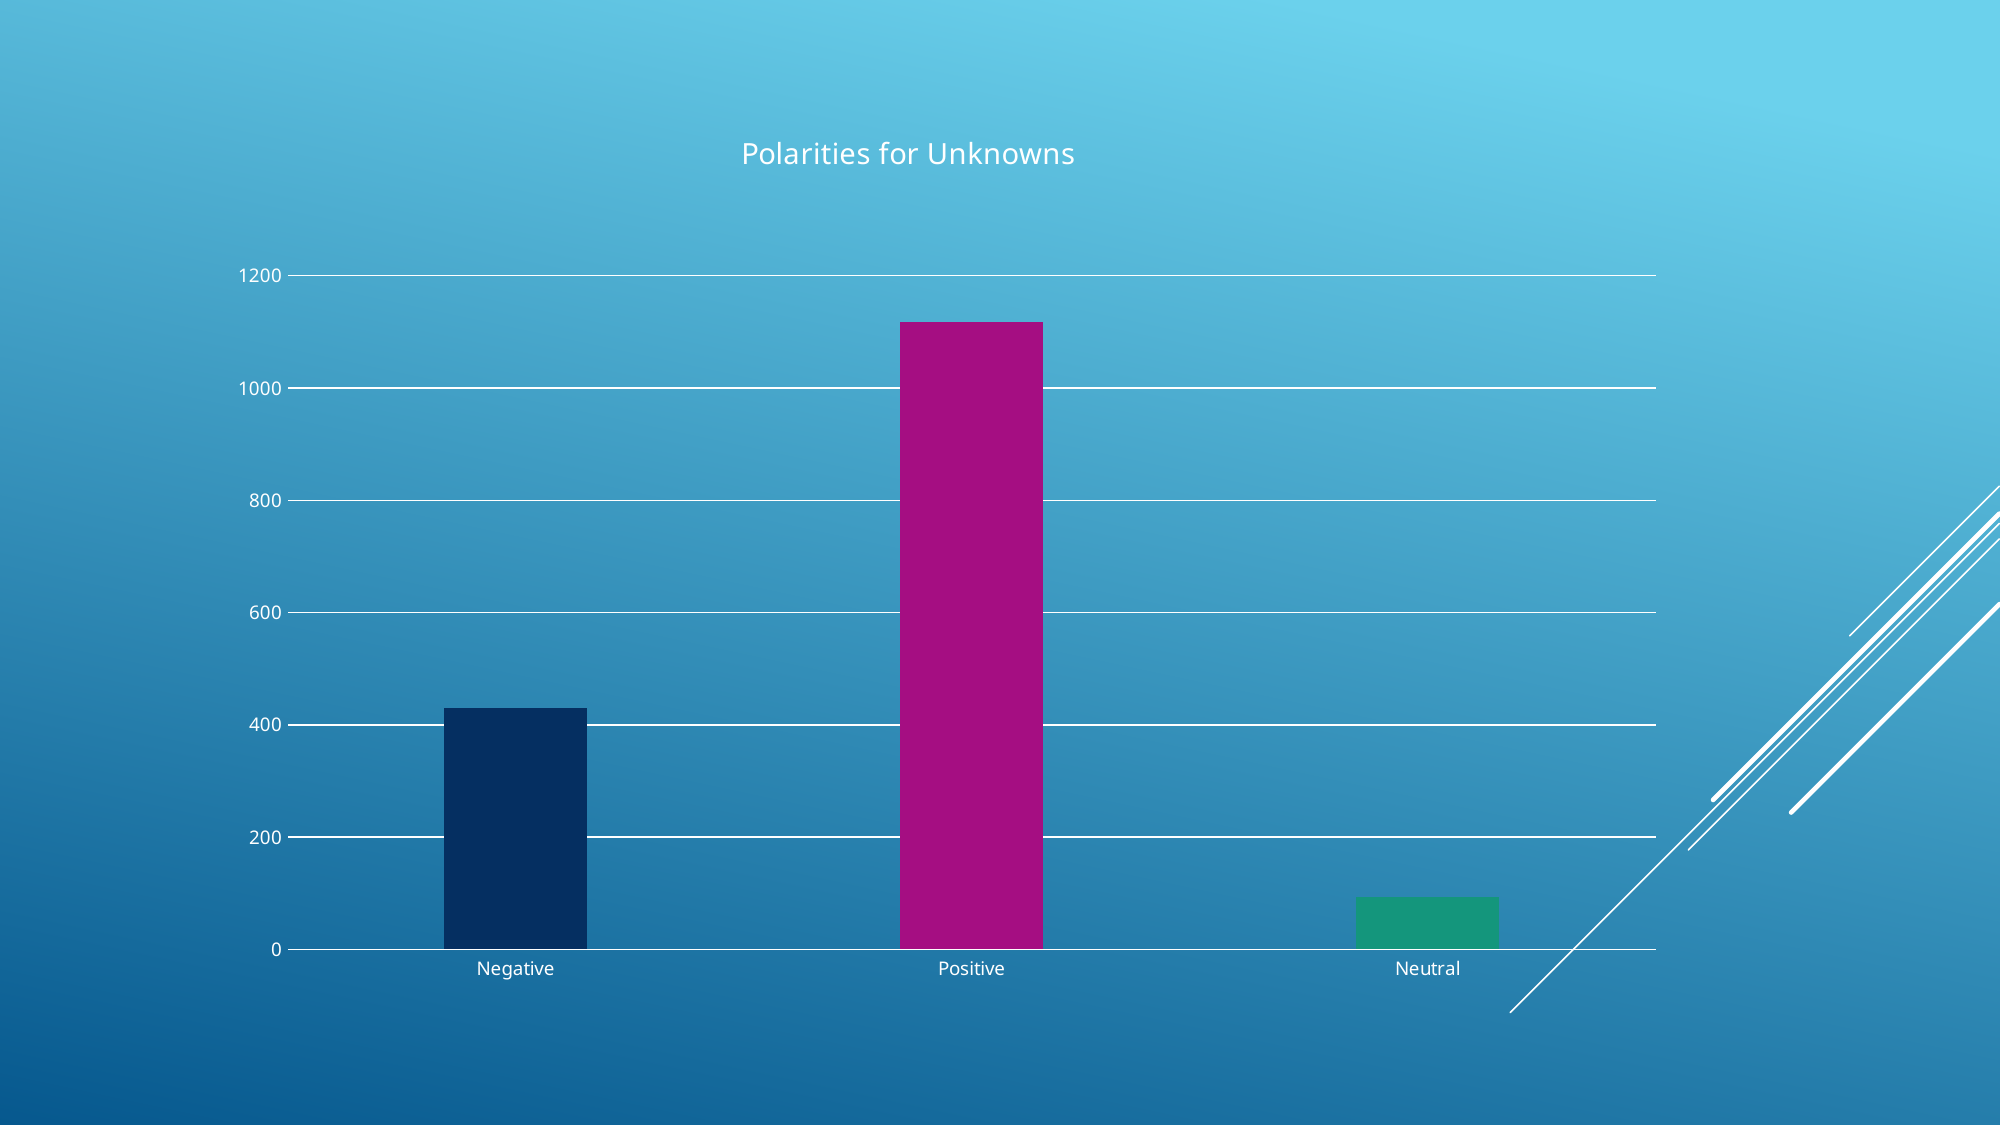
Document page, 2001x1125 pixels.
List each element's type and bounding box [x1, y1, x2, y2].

chart [128, 97, 1689, 1033]
